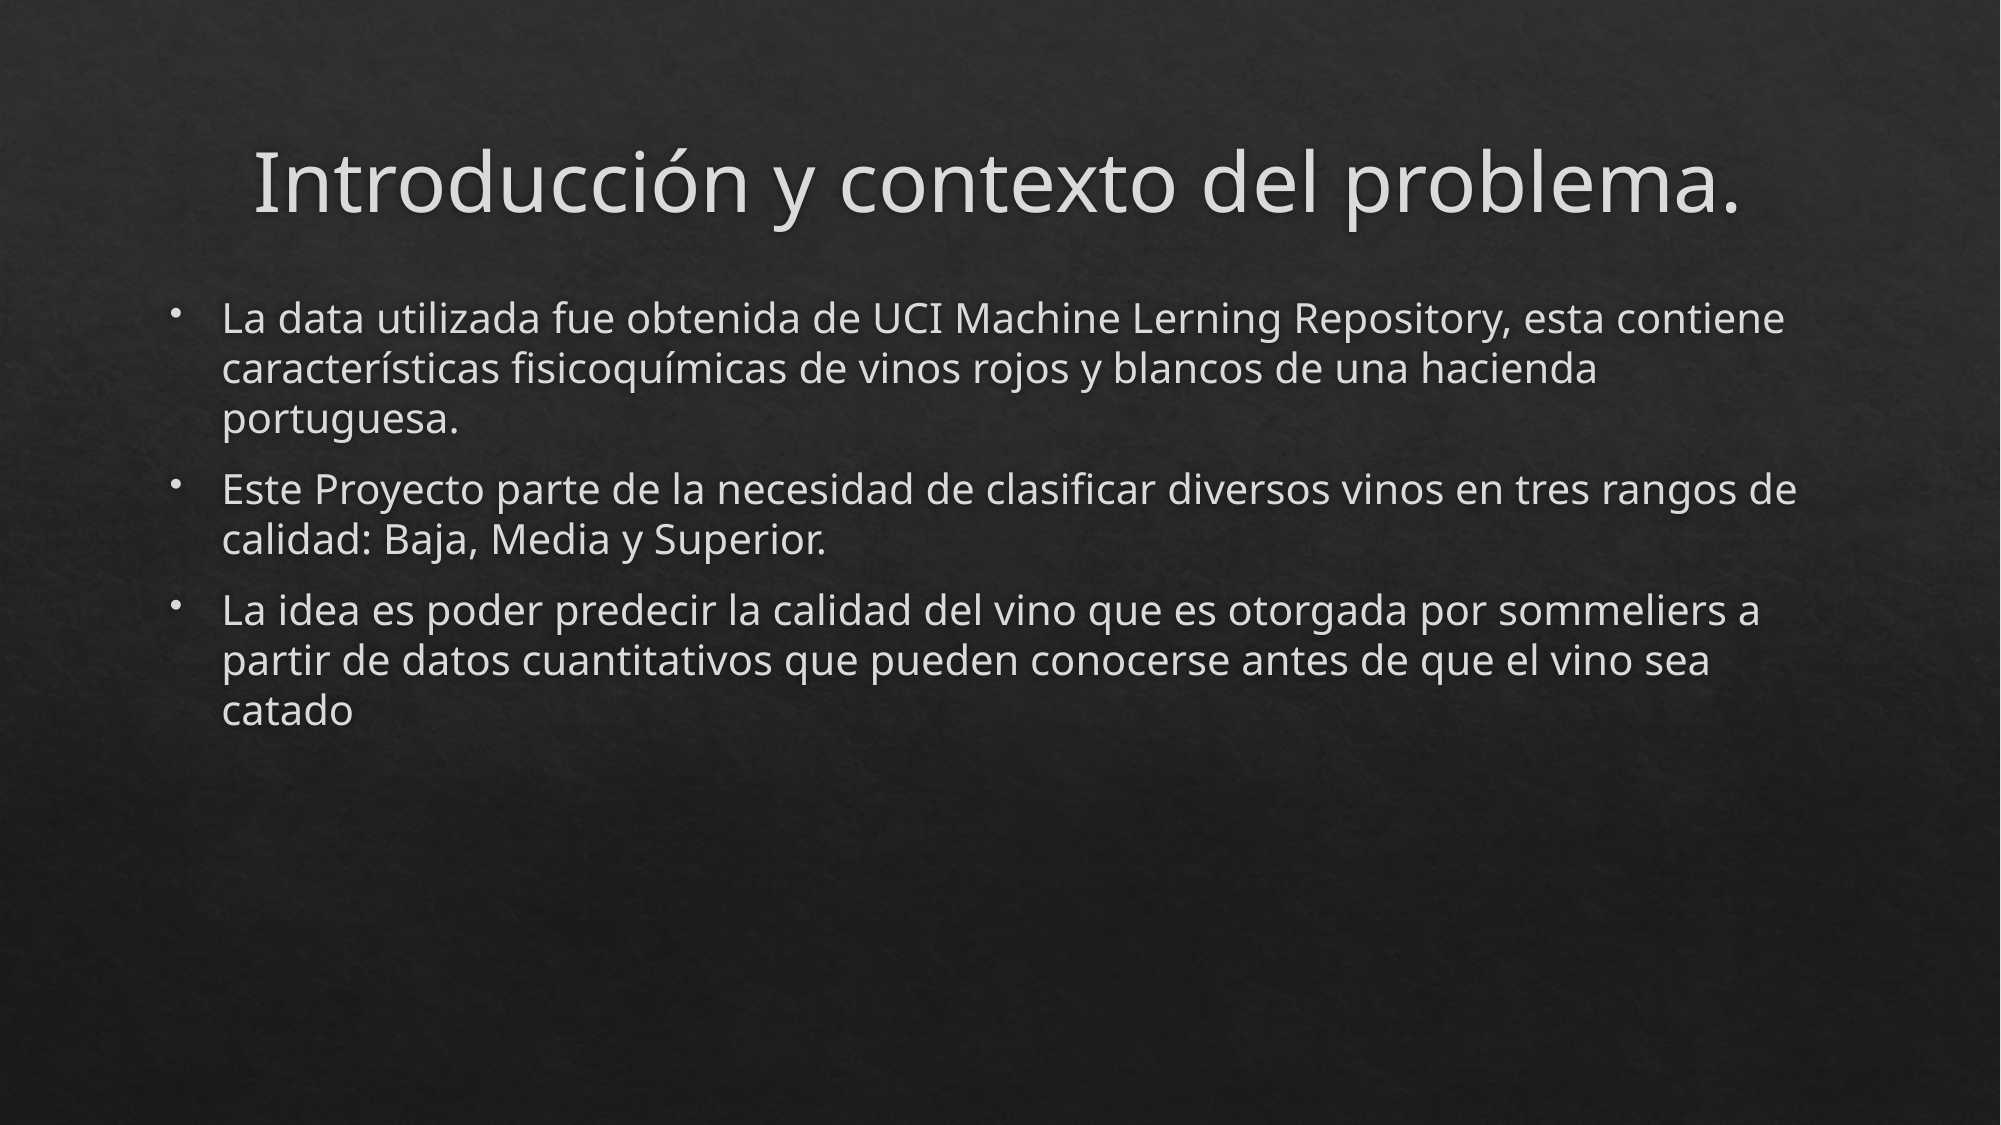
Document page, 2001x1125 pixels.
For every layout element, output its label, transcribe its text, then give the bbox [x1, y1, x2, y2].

list La data utilizada fue obtenida de UCI Machine Lerning Repository, esta contiene características fisicoquímicas de vinos rojos y blancos de una hacienda portuguesa. Este Proyecto parte de la necesidad de clasificar diversos vinos en tres rangos de calidad: Baja, Media y Superior. La idea es poder predecir la calidad del vino que es otorgada por sommeliers a partir de datos cuantitativos que pueden conocerse antes de que el vino sea catado [149, 284, 1849, 950]
title Introducción y contexto del problema. [149, 99, 1849, 260]
